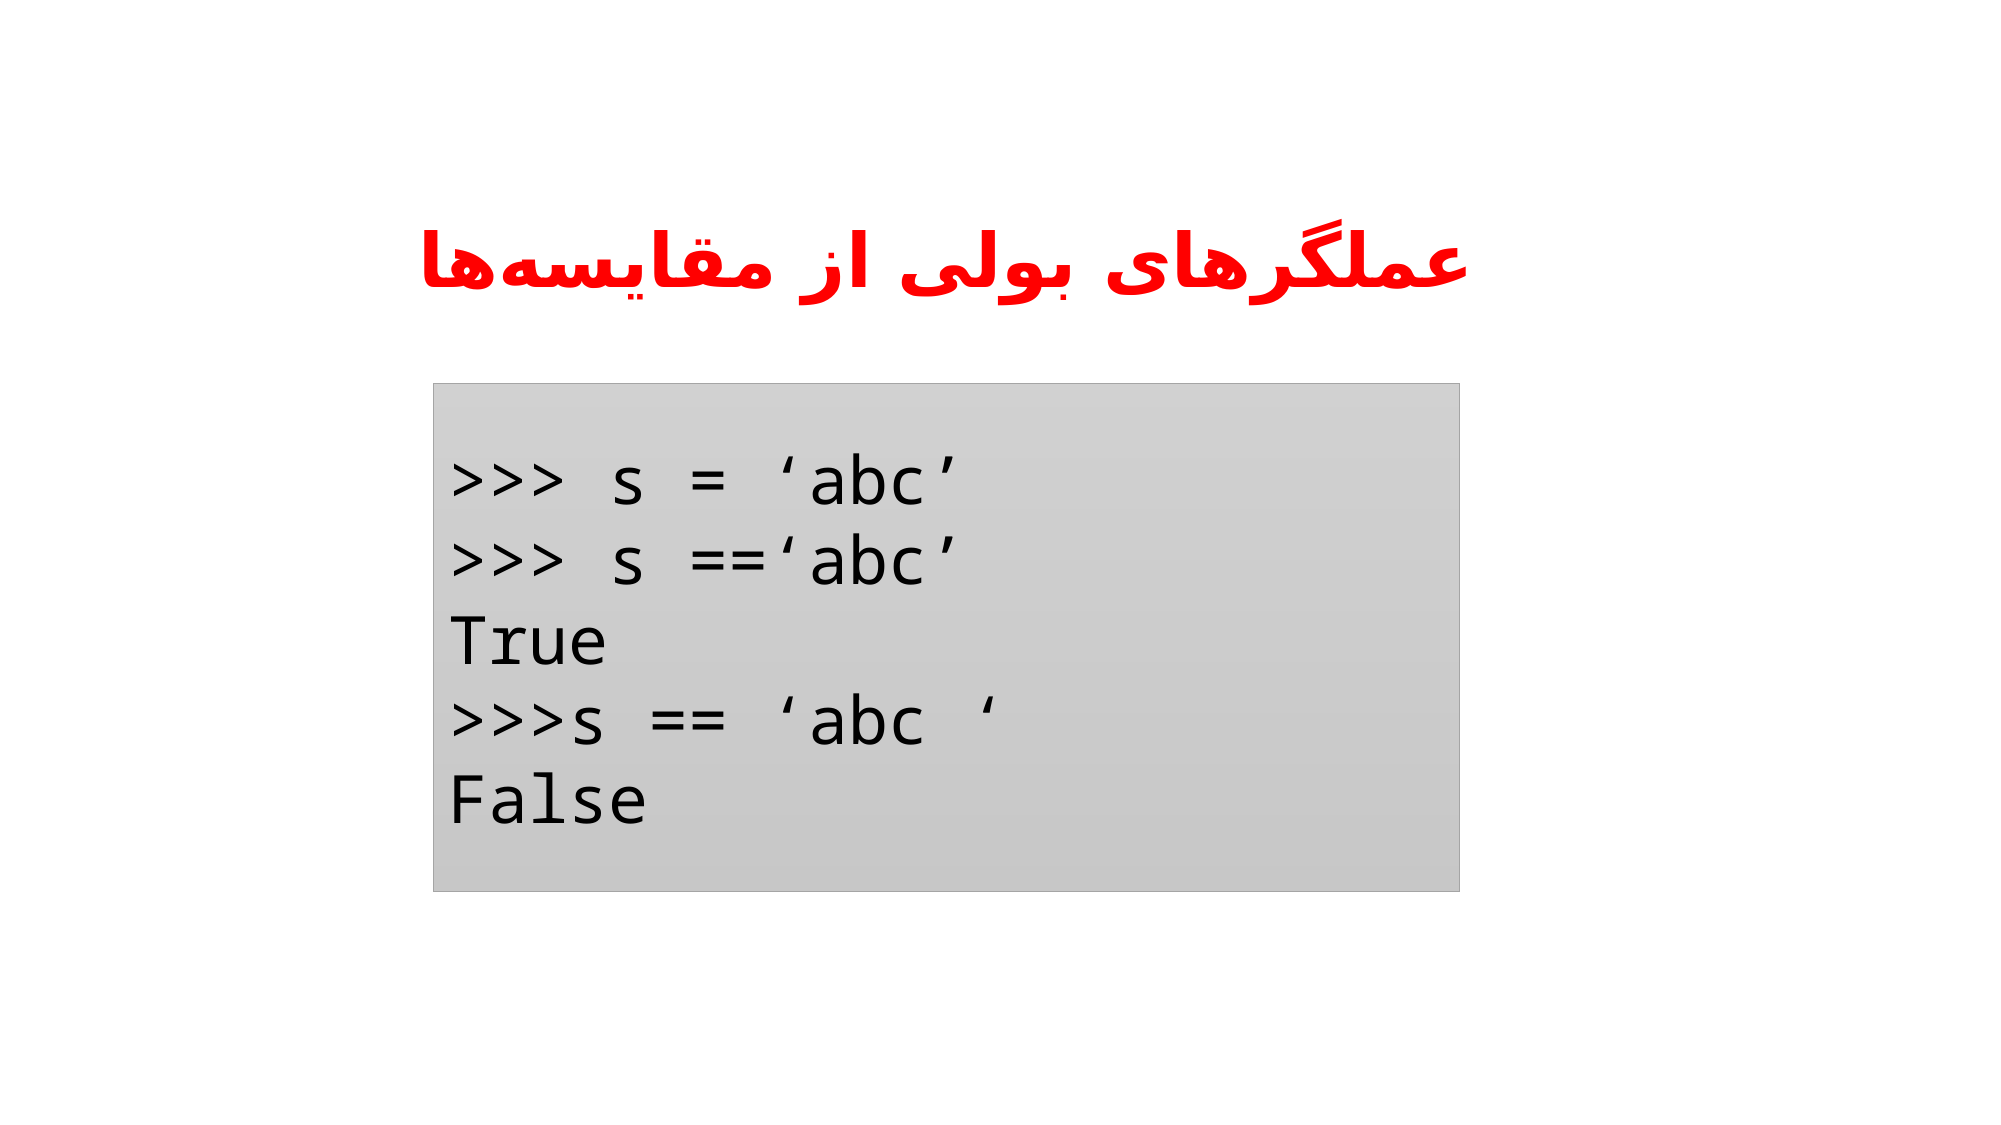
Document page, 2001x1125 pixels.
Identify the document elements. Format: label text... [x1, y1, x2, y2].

text_box >>> s = ‘abc’ >>> s ==‘abc’ True >>>s == ‘abc ‘ False [433, 383, 1460, 892]
title عملگرهای بولی از مقایسه‌ها [316, 199, 1577, 311]
